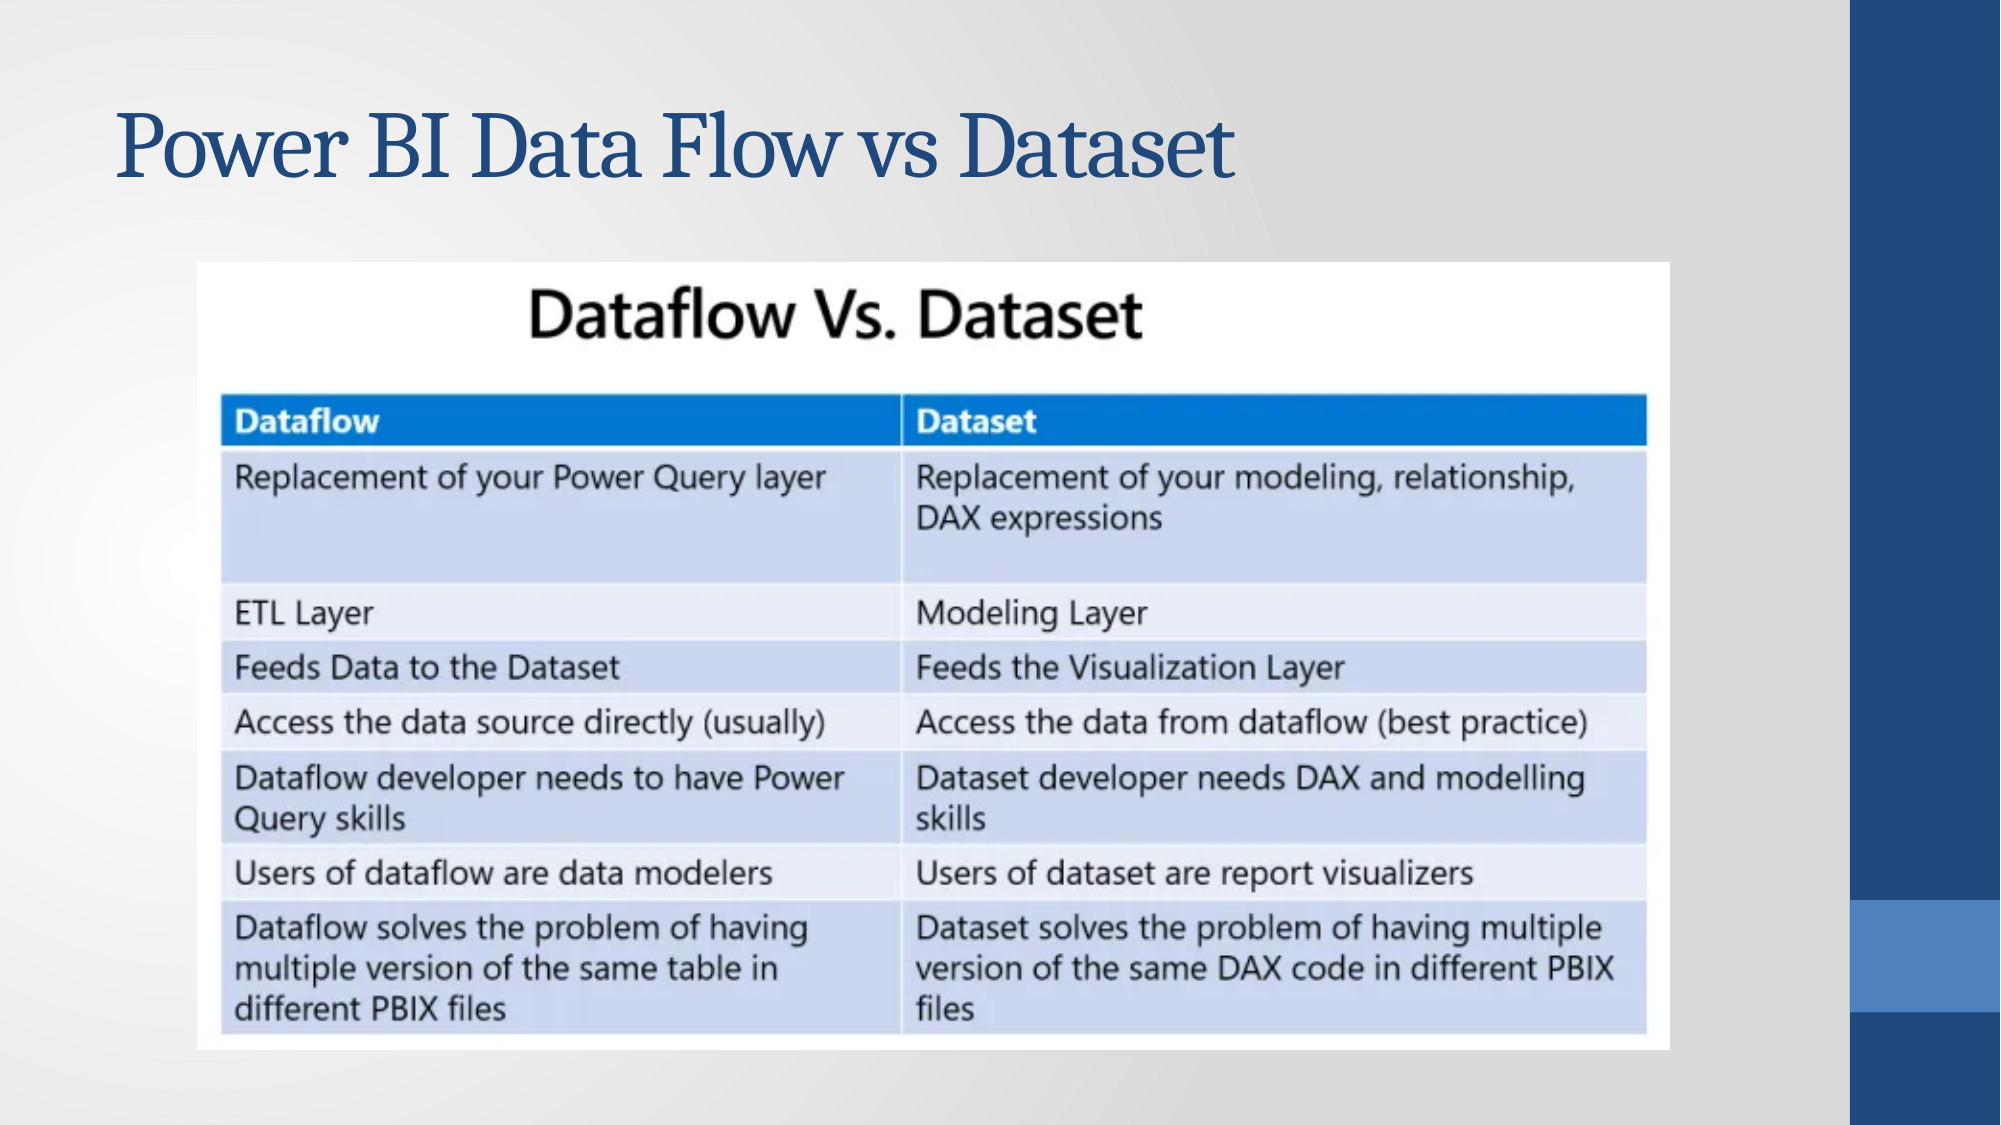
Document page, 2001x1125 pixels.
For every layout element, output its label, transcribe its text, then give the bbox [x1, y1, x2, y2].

title Power BI Data Flow vs Dataset [99, 45, 1767, 233]
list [196, 261, 1670, 1051]
